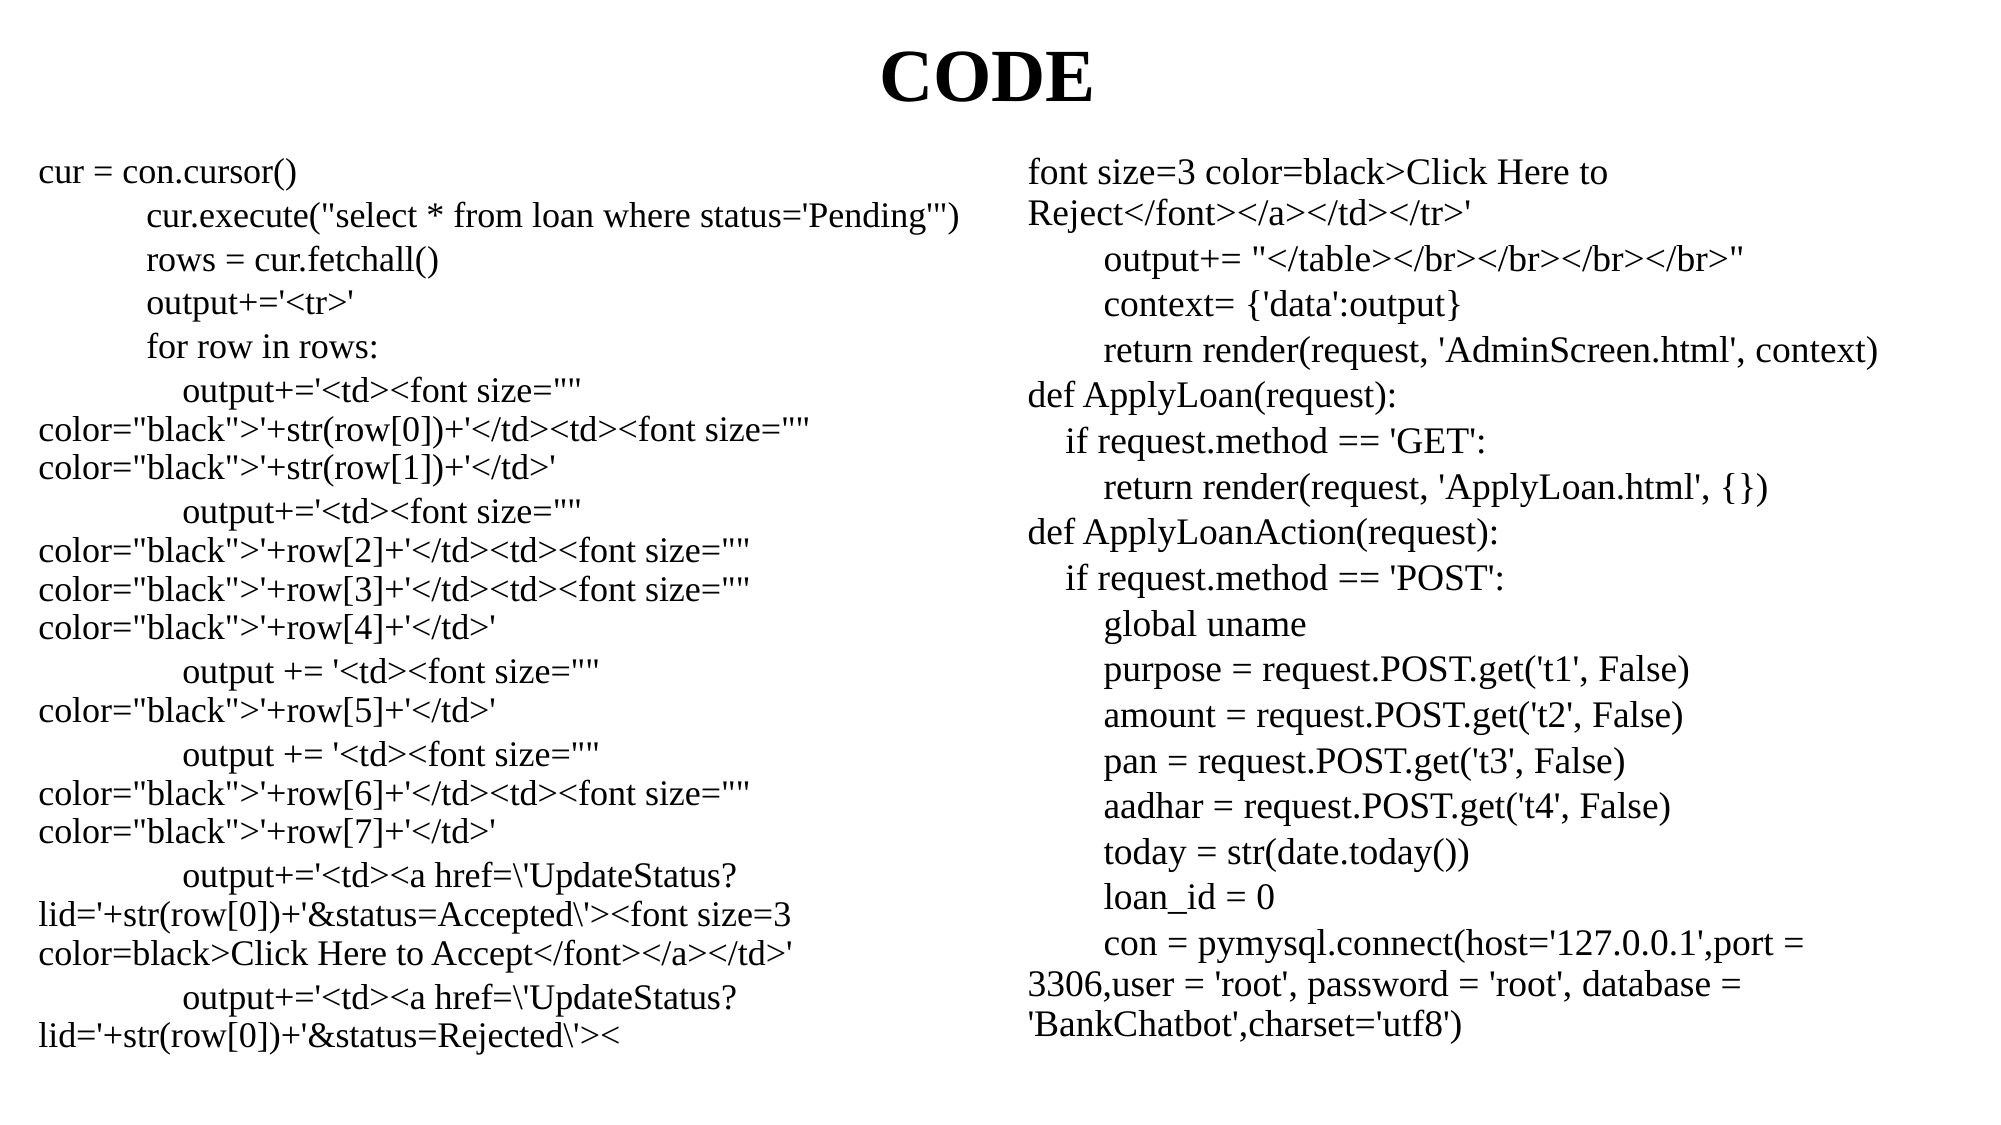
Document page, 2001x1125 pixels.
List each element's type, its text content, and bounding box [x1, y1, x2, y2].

title CODE [125, 22, 1850, 132]
list cur = con.cursor() cur.execute("select * from loan where status='Pending'") rows = cur.fetchall() output+='<tr>' for row in rows: output+='<td><font size="" color="black">'+str(row[0])+'</td><td><font size="" color="black">'+str(row[1])+'</td>' output+='<td><font size="" color="black">'+row[2]+'</td><td><font size="" color="black">'+row[3]+'</td><td><font size="" color="black">'+row[4]+'</td>' output += '<td><font size="" color="black">'+row[5]+'</td>' output += '<td><font size="" color="black">'+row[6]+'</td><td><font size="" color="black">'+row[7]+'</td>' output+='<td><a href=\'UpdateStatus?lid='+str(row[0])+'&status=Accepted\'><font size=3 color=black>Click Here to Accept</font></a></td>' output+='<td><a href=\'UpdateStatus?lid='+str(row[0])+'&status=Rejected\'>< [23, 144, 988, 1125]
list font size=3 color=black>Click Here to Reject</font></a></td></tr>' output+= "</table></br></br></br></br>" context= {'data':output} return render(request, 'AdminScreen.html', context) def ApplyLoan(request): if request.method == 'GET': return render(request, 'ApplyLoan.html', {}) def ApplyLoanAction(request): if request.method == 'POST': global uname purpose = request.POST.get('t1', False) amount = request.POST.get('t2', False) pan = request.POST.get('t3', False) aadhar = request.POST.get('t4', False) today = str(date.today()) loan_id = 0 con = pymysql.connect(host='127.0.0.1',port = 3306,user = 'root', password = 'root', database = 'BankChatbot',charset='utf8') [1012, 144, 1960, 1125]
